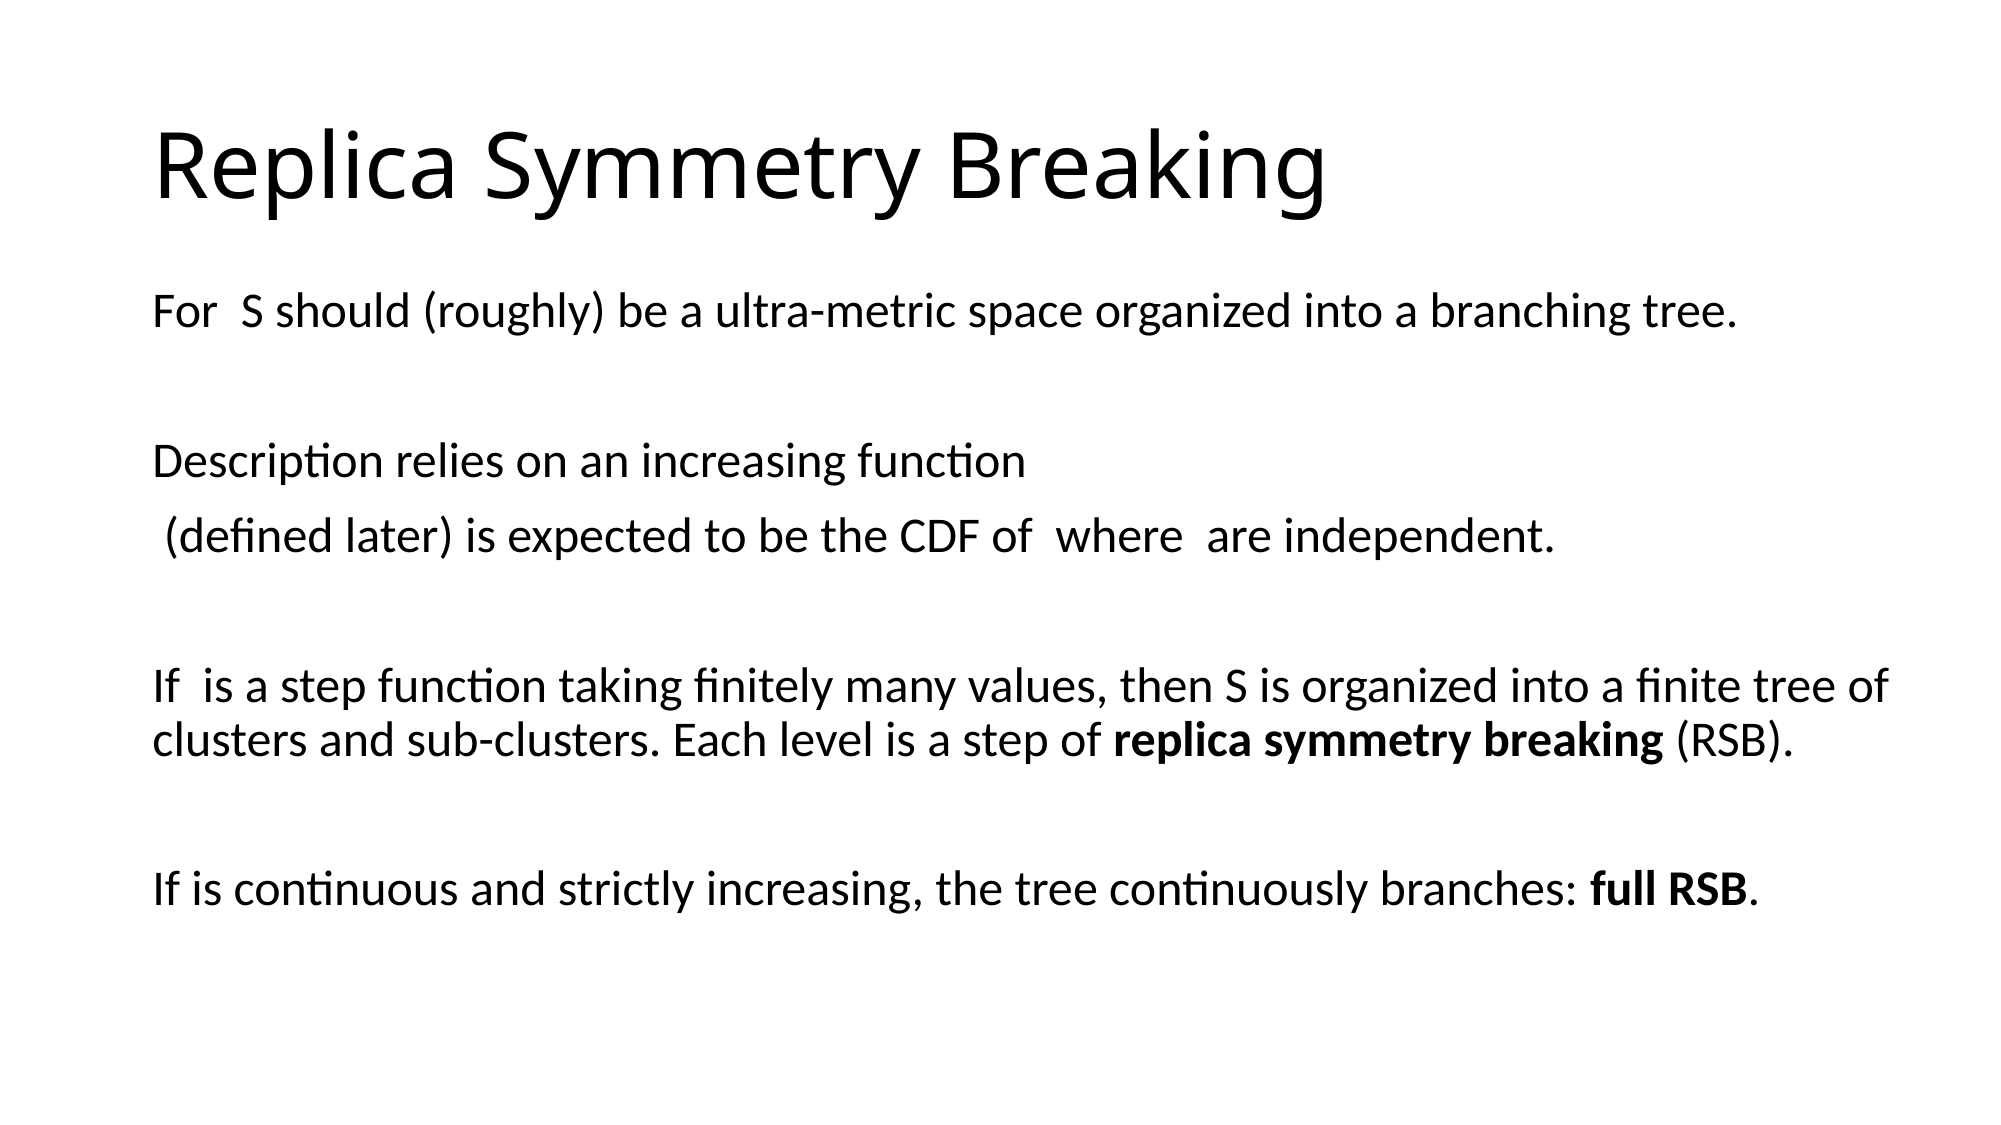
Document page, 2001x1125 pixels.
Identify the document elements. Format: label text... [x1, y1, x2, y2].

title Replica Symmetry Breaking [137, 59, 1863, 278]
